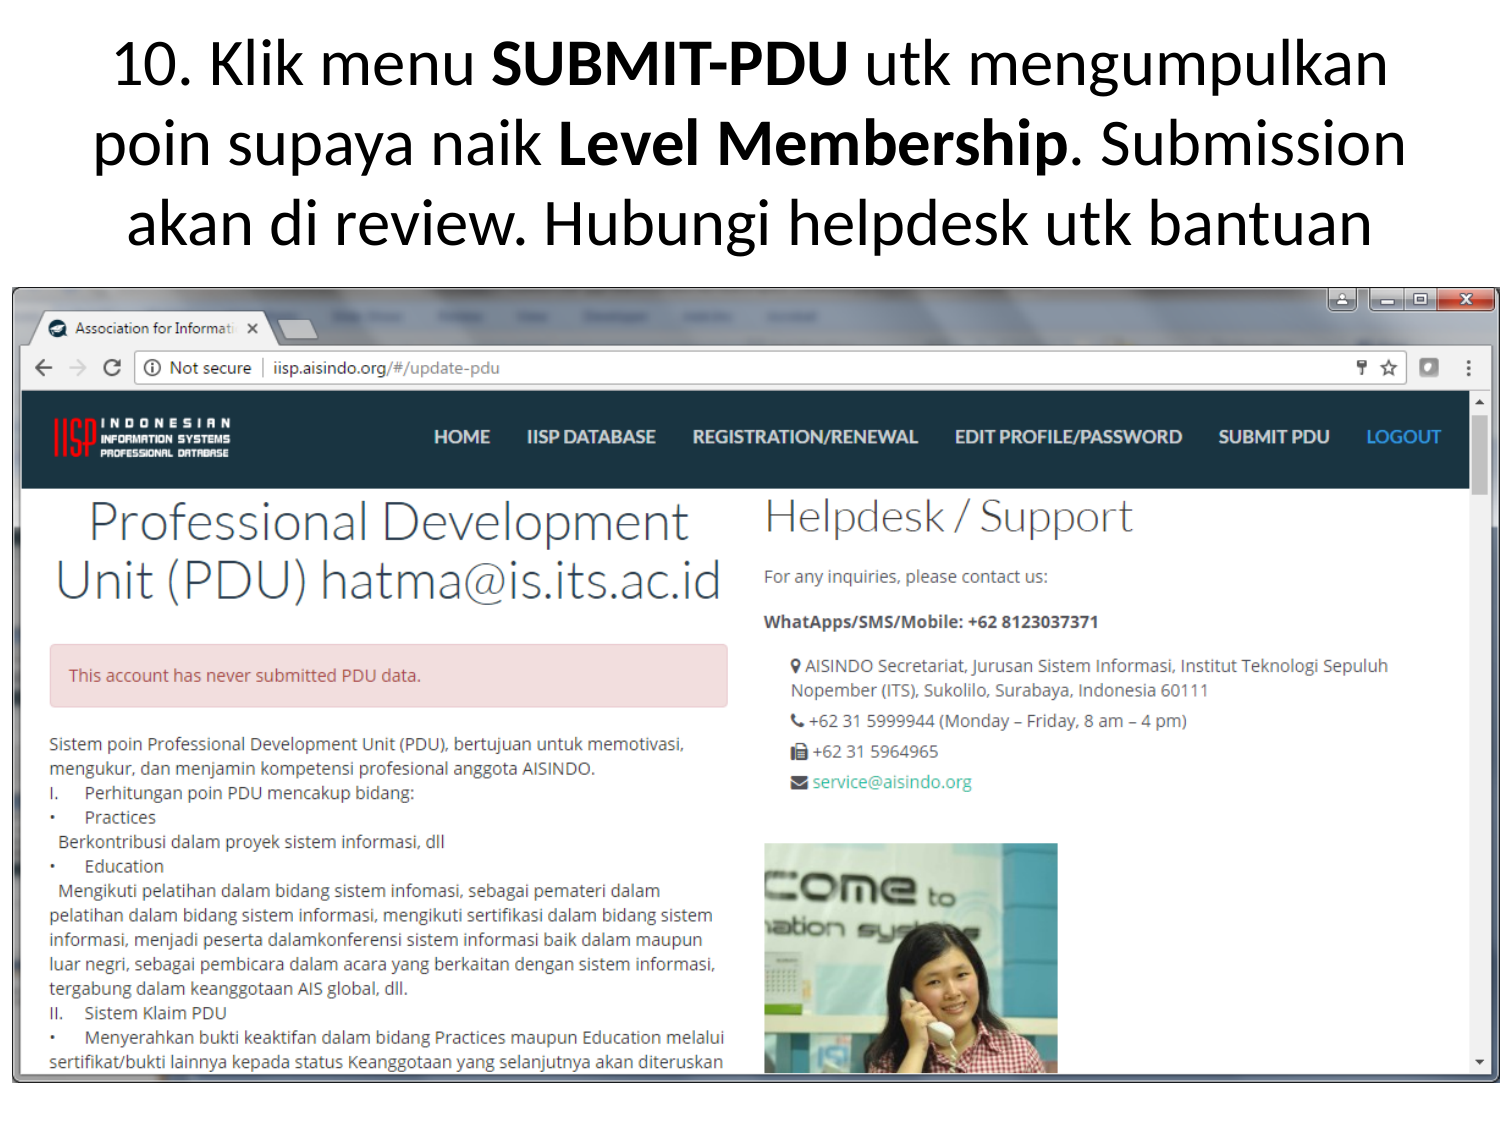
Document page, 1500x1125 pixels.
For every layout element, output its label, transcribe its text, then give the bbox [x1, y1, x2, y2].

title 10. Klik menu SUBMIT-PDU utk mengumpulkan poin supaya naik Level Membership. Submission akan di review. Hubungi helpdesk utk bantuan [75, 45, 1425, 233]
picture [12, 287, 1500, 1083]
